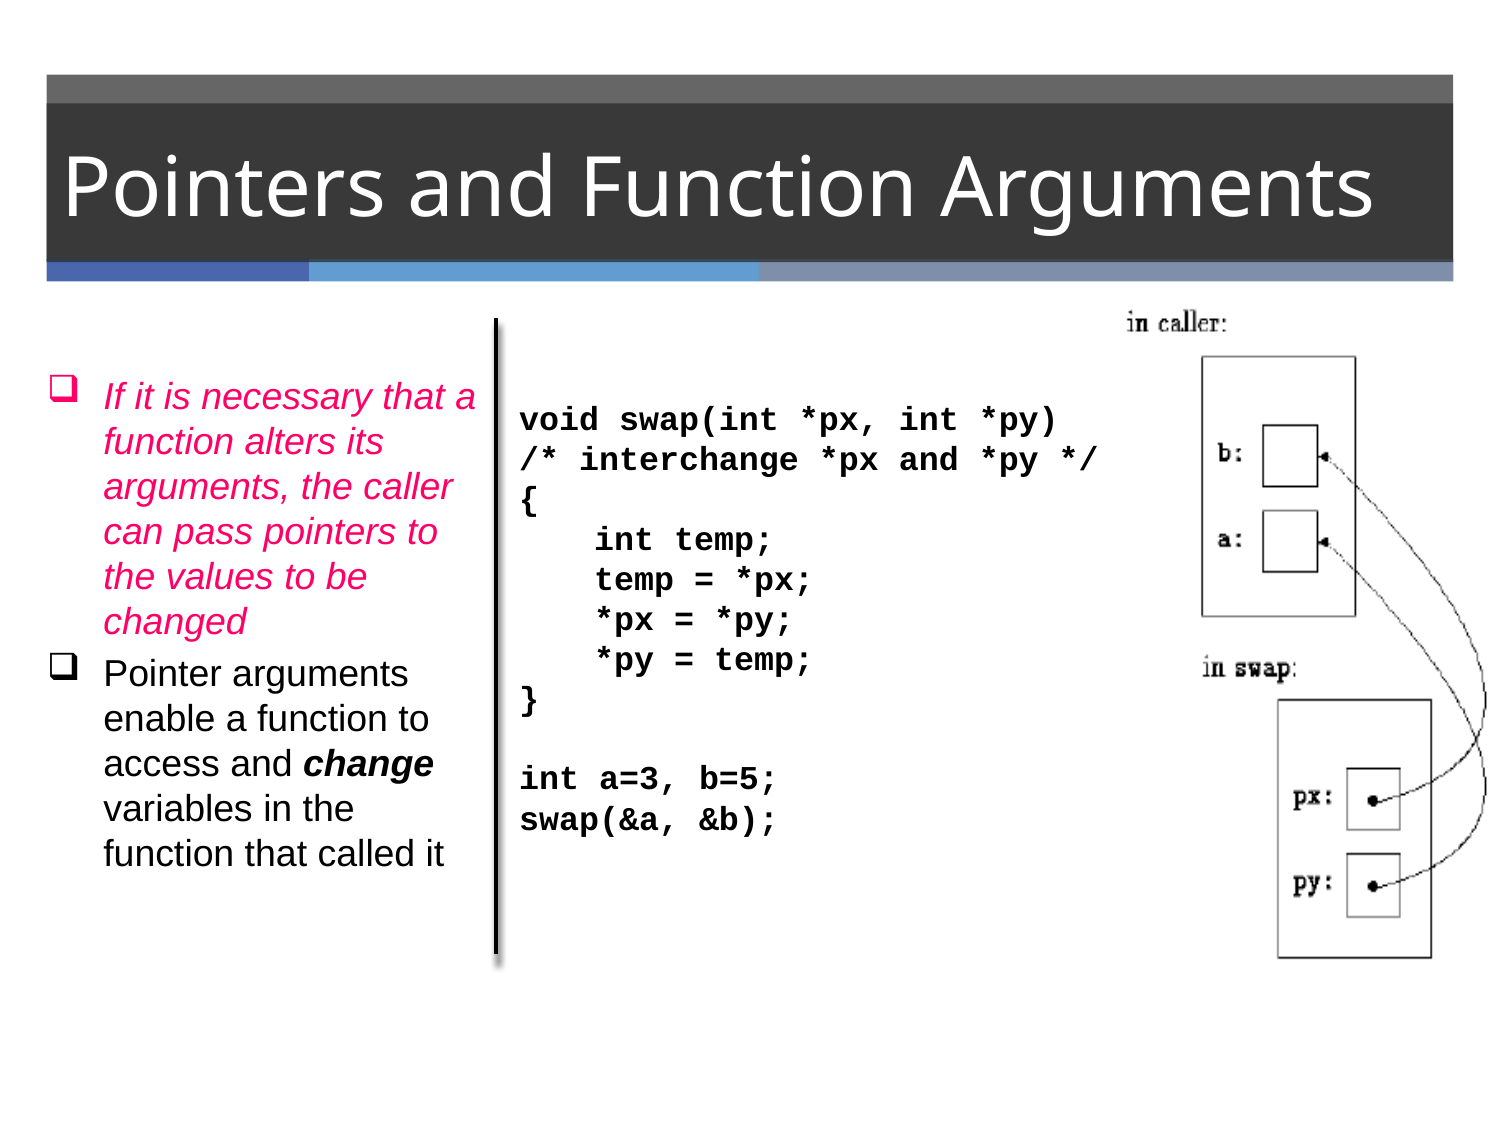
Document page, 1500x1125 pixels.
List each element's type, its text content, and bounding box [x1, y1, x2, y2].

title Pointers and Function Arguments [46, 103, 1454, 263]
text_box void swap(int *px, int *py) /* interchange *px and *py */ { int temp; temp = *px; *px = *py; *py = temp; } int a=3, b=5; swap(&a, &b); [506, 390, 1100, 884]
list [1111, 292, 1500, 988]
text_box If it is necessary that a function alters its arguments, the caller can pass pointers to the values to be changed Pointer arguments enable a function to access and change variables in the function that called it [32, 364, 505, 1125]
